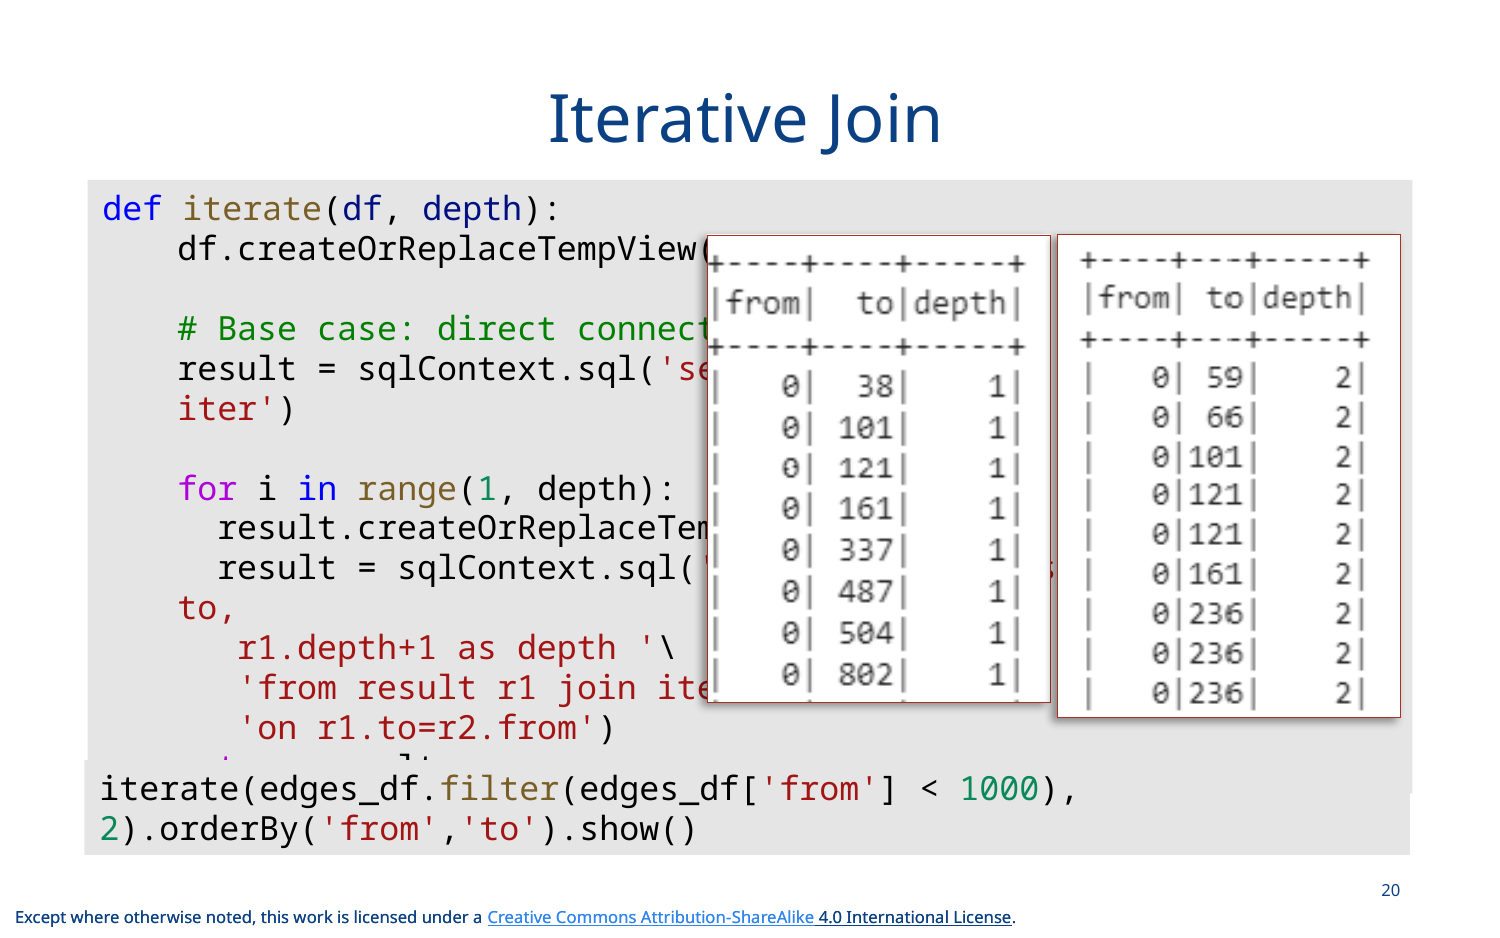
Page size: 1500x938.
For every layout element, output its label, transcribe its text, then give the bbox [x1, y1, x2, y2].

text_box def iterate(df, depth): df.createOrReplaceTempView('iter') # Base case: direct connection result = sqlContext.sql('select from, to, 1 as depth from iter') for i in range(1, depth): result.createOrReplaceTempView('result’) result = sqlContext.sql('select r1.from as from, r2.to as to, r1.depth+1 as depth '\ 'from result r1 join iter r2 ‘\ 'on r1.to=r2.from') return result [87, 179, 1413, 794]
picture [706, 234, 1051, 703]
text_box iterate(edges_df.filter(edges_df['from'] < 1000), 2).orderBy('from','to').show() [84, 760, 1410, 855]
picture [1057, 234, 1401, 719]
title Iterative Join [77, 26, 1416, 205]
slide_number 20 [1347, 866, 1416, 917]
